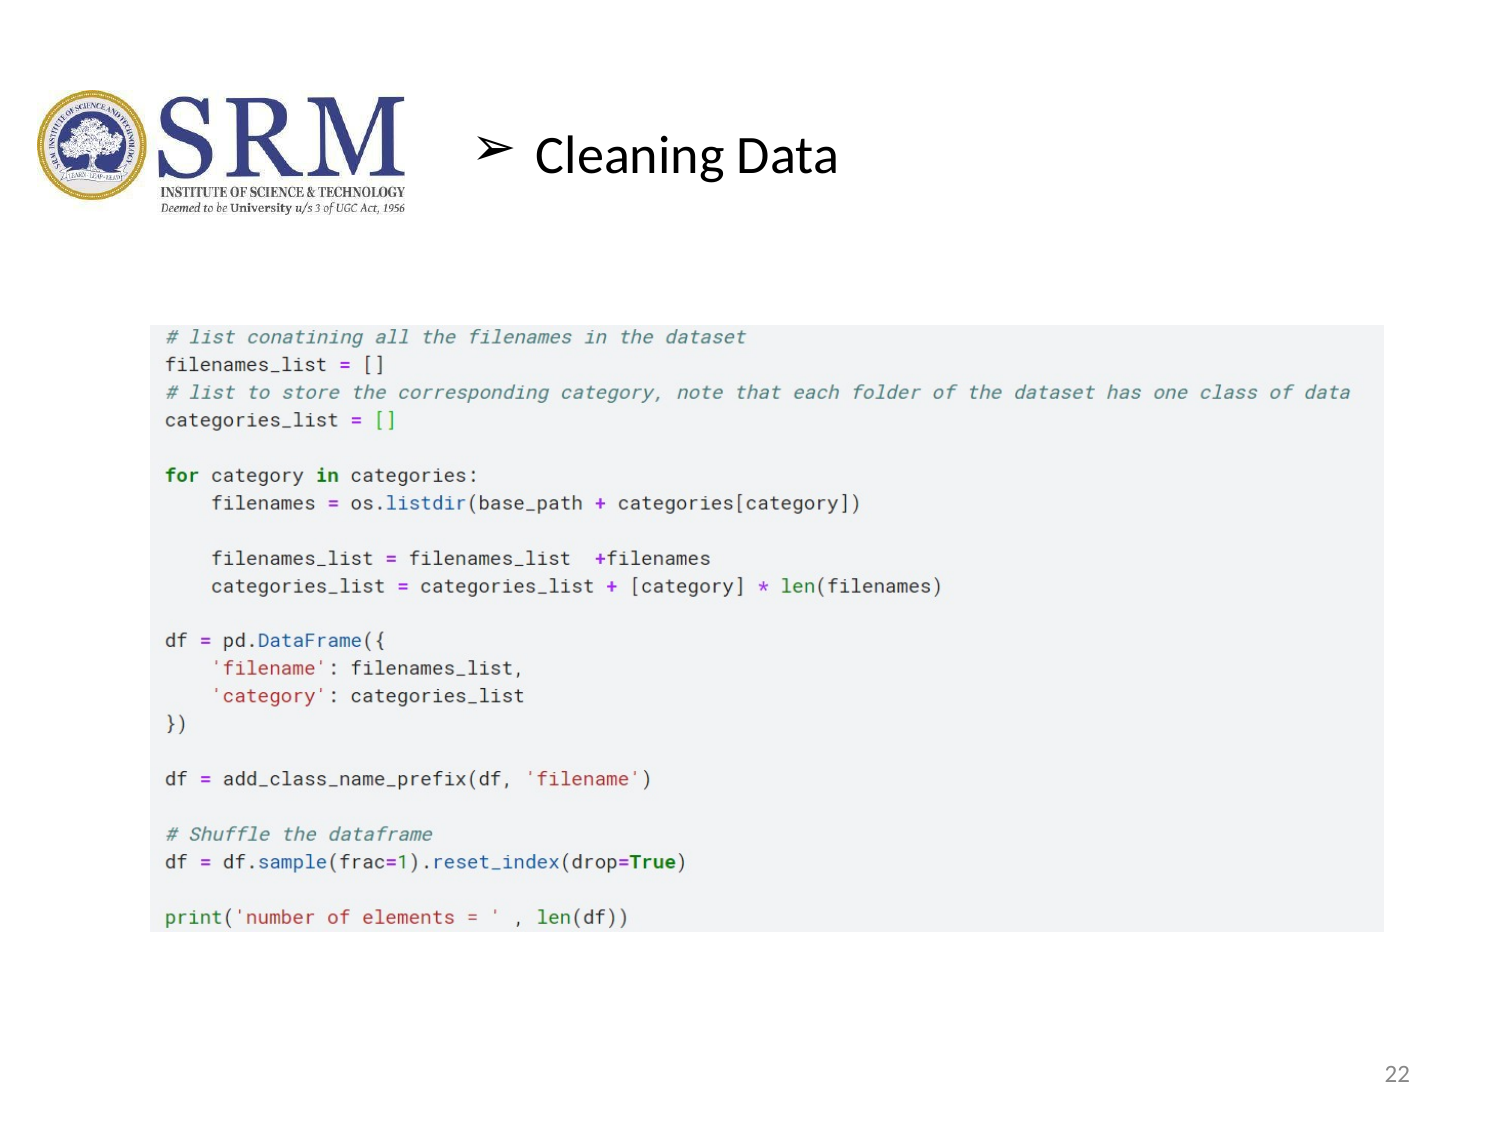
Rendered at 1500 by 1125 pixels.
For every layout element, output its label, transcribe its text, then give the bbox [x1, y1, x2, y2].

slide_number ‹#› [1074, 1042, 1425, 1103]
text_box Cleaning Data [445, 104, 1384, 200]
picture [37, 90, 405, 215]
picture [150, 325, 1385, 933]
